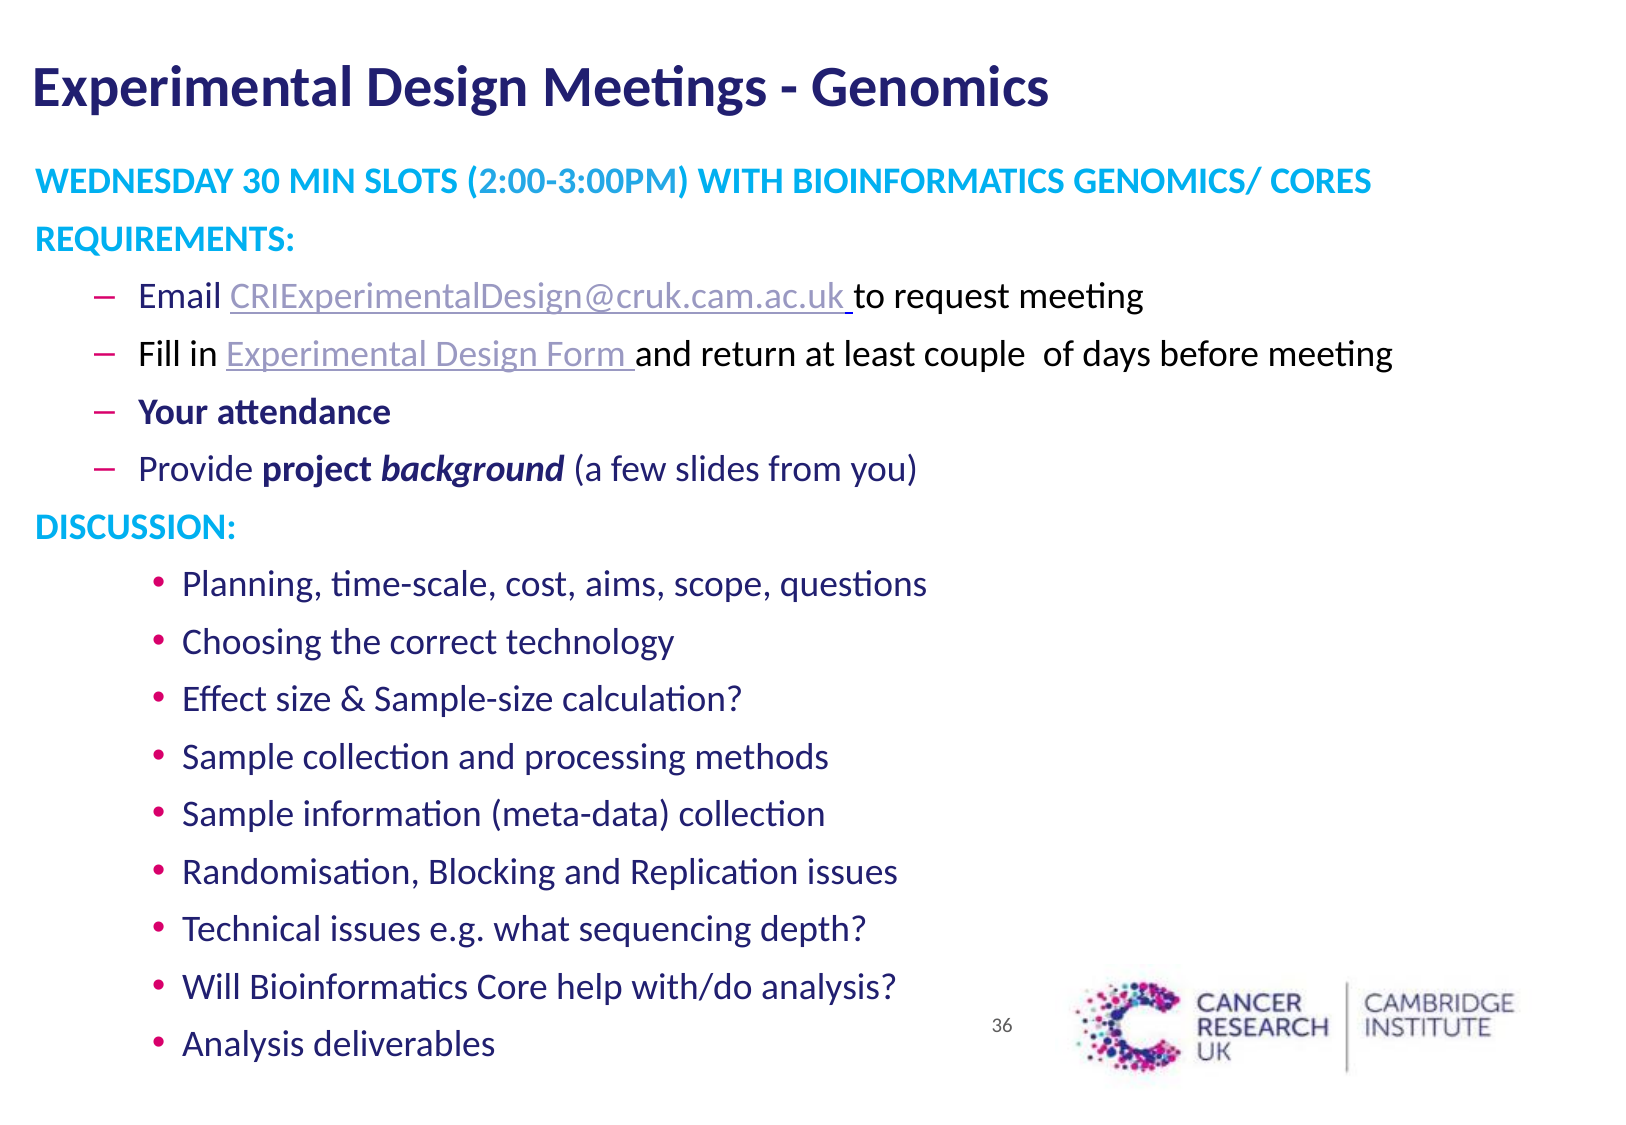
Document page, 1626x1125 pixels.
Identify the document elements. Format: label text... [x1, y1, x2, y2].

title Experimental Design Meetings - Genomics [32, 42, 1496, 206]
list Wednesday 30 min slots (2:00-3:00pm) with Bioinformatics Genomics/ Cores Requirements: Email CRIExperimentalDesign@cruk.cam.ac.uk to request meeting Fill in Experimental Design Form and return at least couple of days before meeting Your attendance Provide project background (a few slides from you) Discussion: Planning, time-scale, cost, aims, scope, questions Choosing the correct technology Effect size & Sample-size calculation? Sample collection and processing methods Sample information (meta-data) collection Randomisation, Blocking and Replication issues Technical issues e.g. what sequencing depth? Will Bioinformatics Core help with/do analysis? Analysis deliverables [35, 124, 1557, 799]
picture [1055, 964, 1568, 1101]
slide_number 36 [991, 1011, 1037, 1074]
